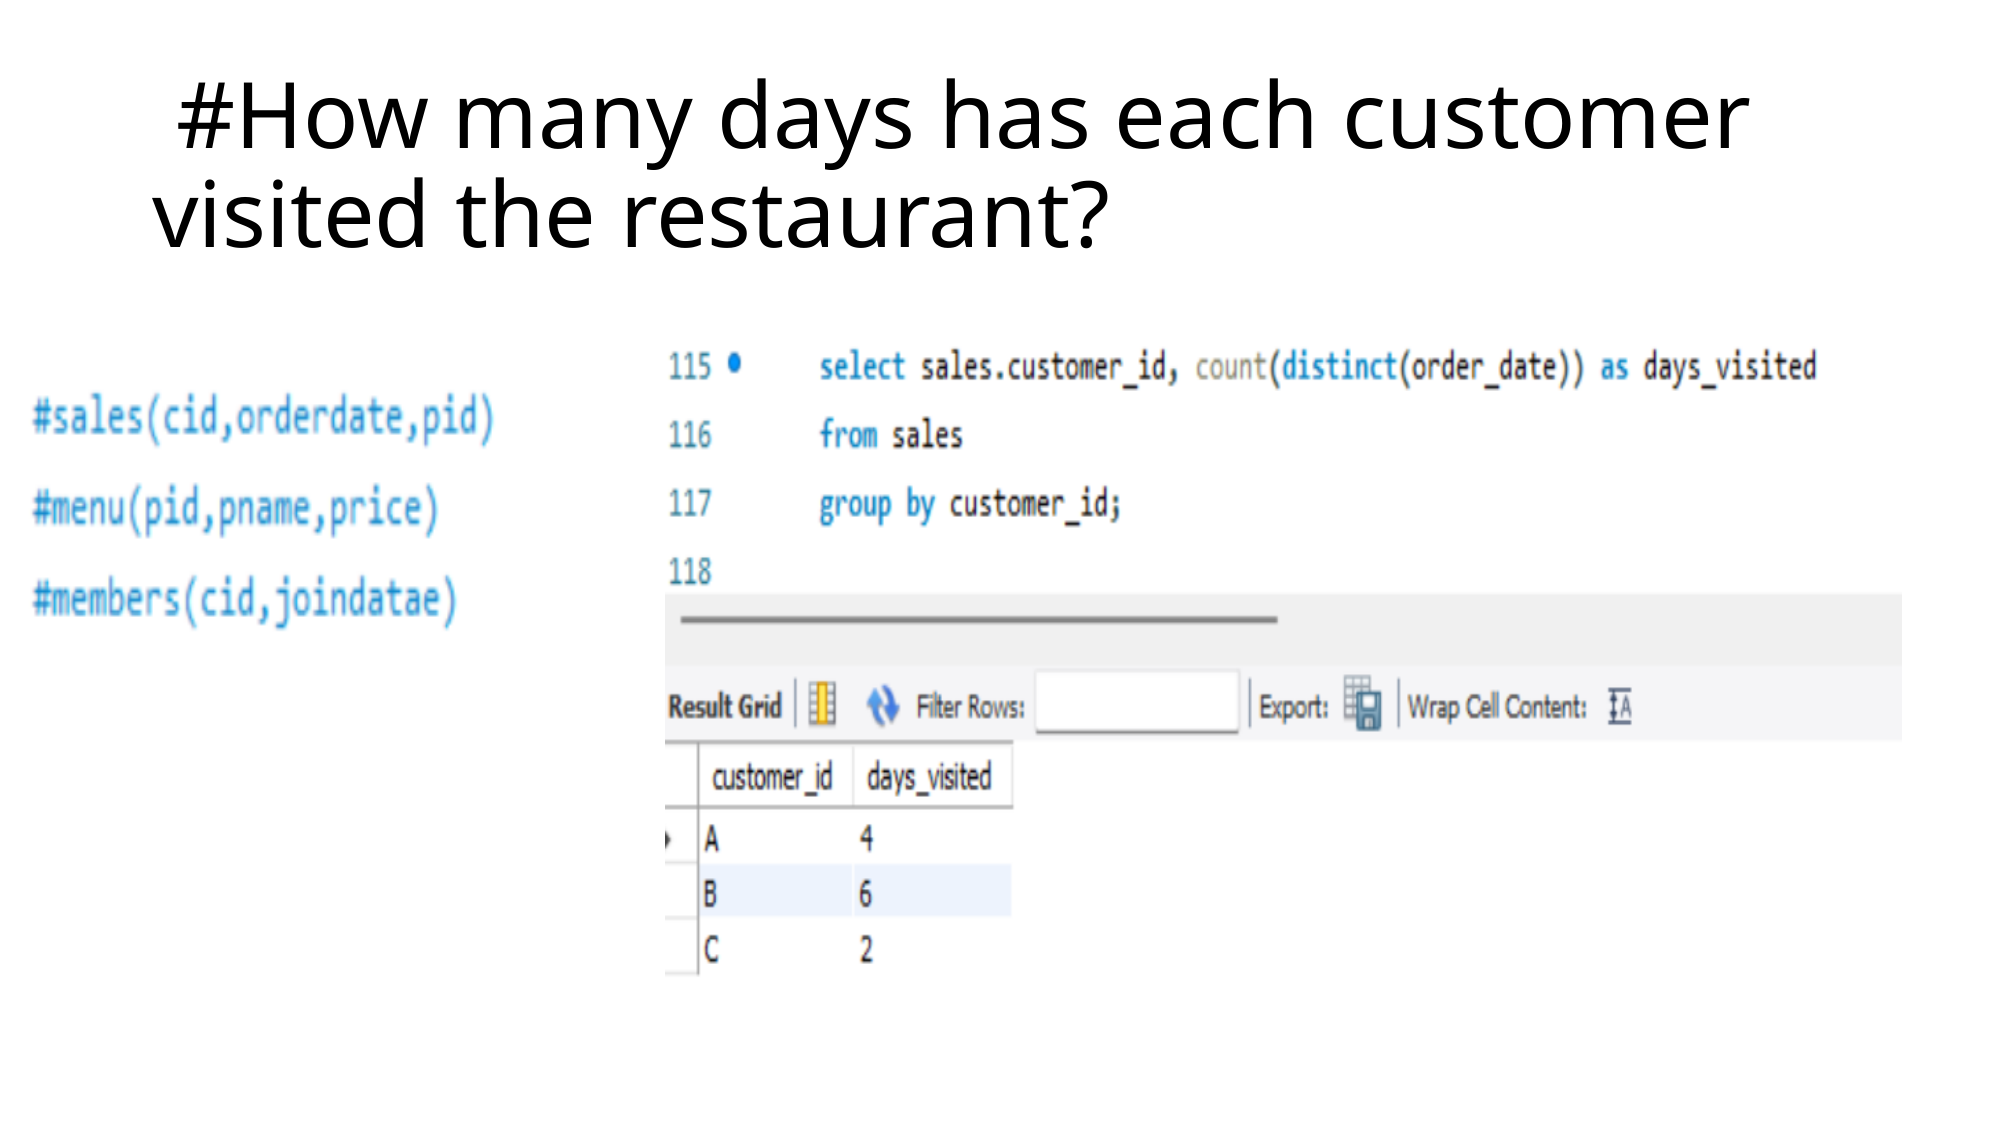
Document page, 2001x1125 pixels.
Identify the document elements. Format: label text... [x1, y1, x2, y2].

picture [664, 315, 1902, 1066]
title #How many days has each customer visited the restaurant? [137, 59, 1863, 278]
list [17, 325, 559, 666]
